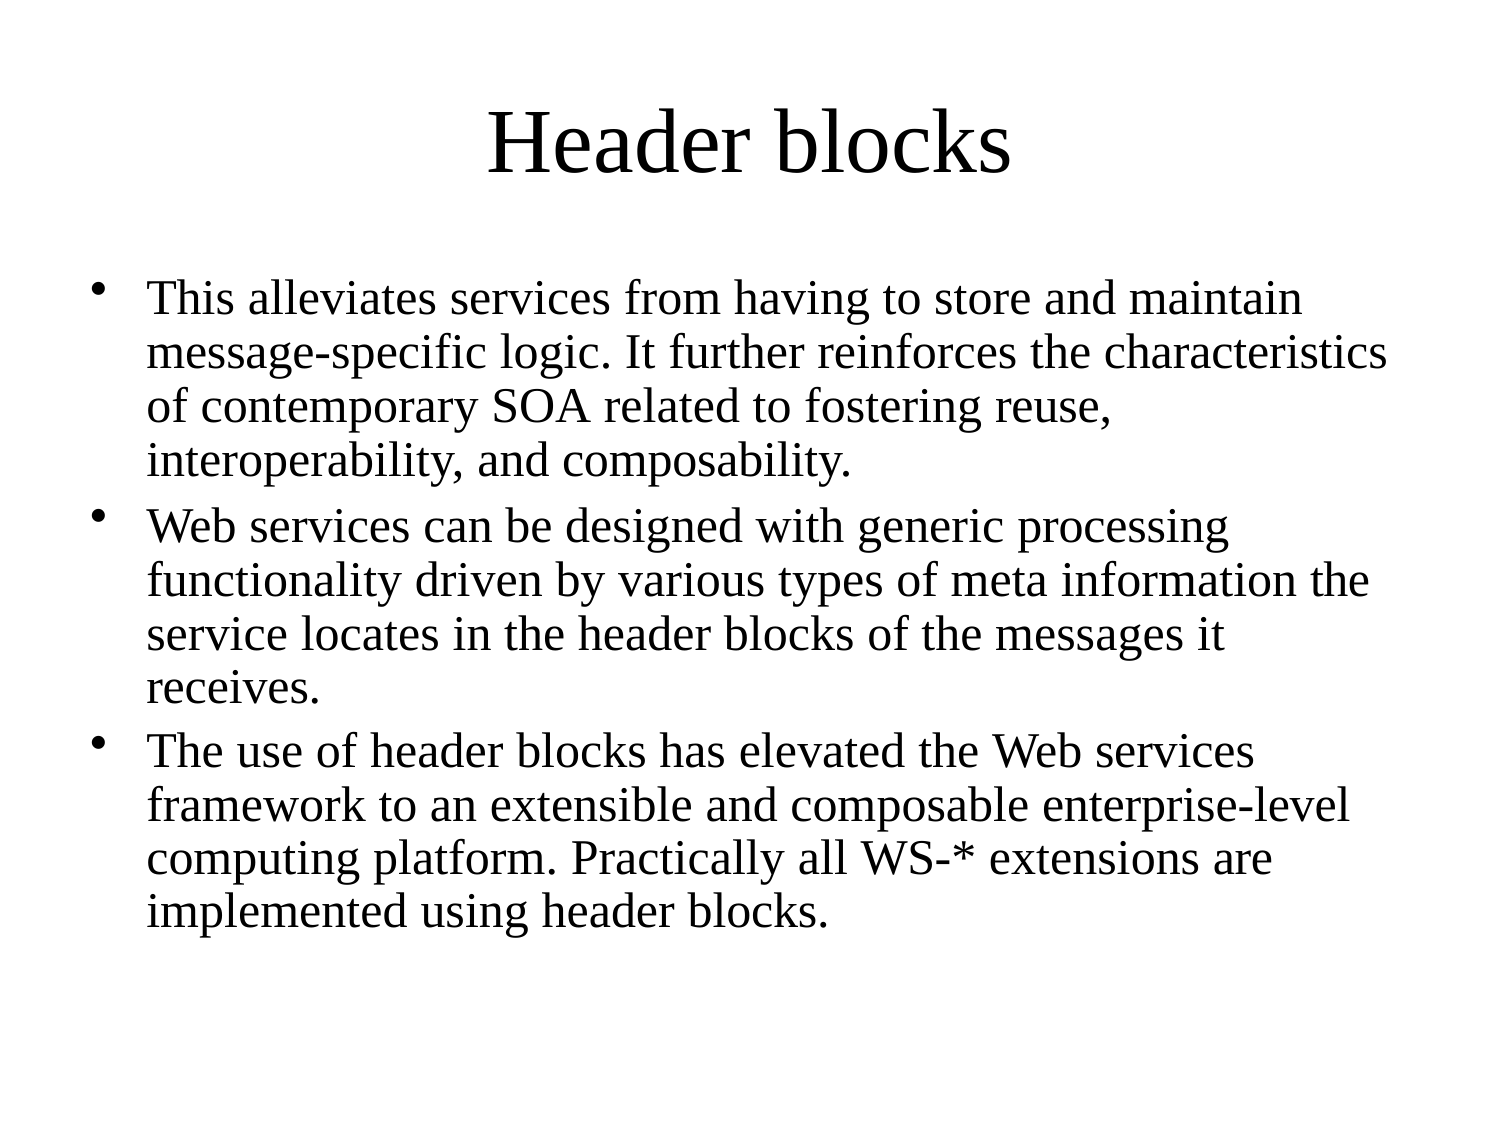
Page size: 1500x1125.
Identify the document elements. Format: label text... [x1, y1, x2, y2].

text_box This alleviates services from having to store and maintain message-specific logic. It further reinforces the characteristics of contemporary SOA related to fostering reuse, interoperability, and composability. Web services can be designed with generic processing functionality driven by various types of meta information the service locates in the header blocks of the messages it receives. The use of header blocks has elevated the Web services framework to an extensible and composable enterprise-level computing platform. Practically all WS-* extensions are implemented using header blocks. [87, 261, 1412, 939]
title Header blocks [34, 3, 1475, 269]
